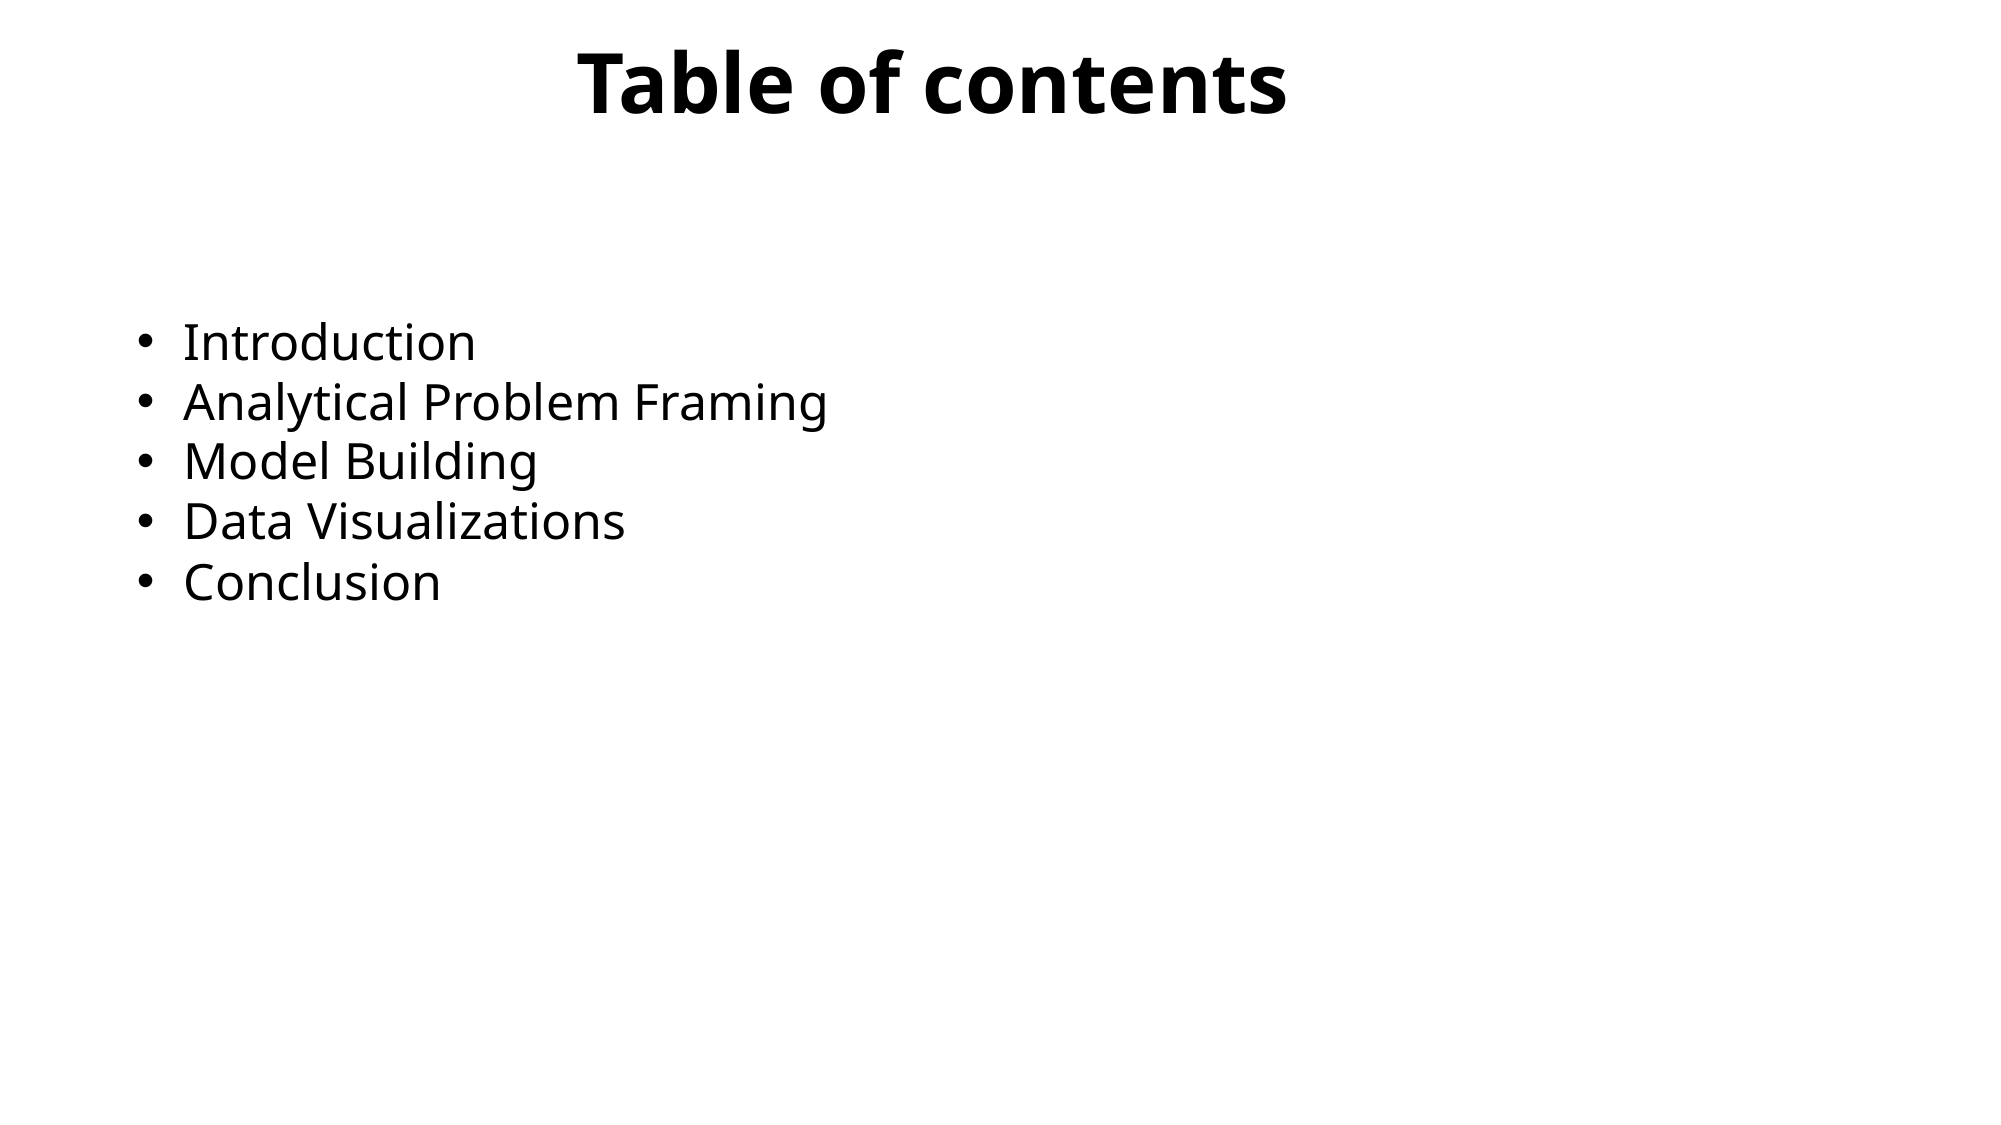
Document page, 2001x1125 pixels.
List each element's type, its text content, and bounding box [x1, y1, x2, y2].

text_box Table of contents [561, 22, 1305, 138]
text_box Introduction Analytical Problem Framing Model Building Data Visualizations Conclusion [122, 302, 1123, 618]
